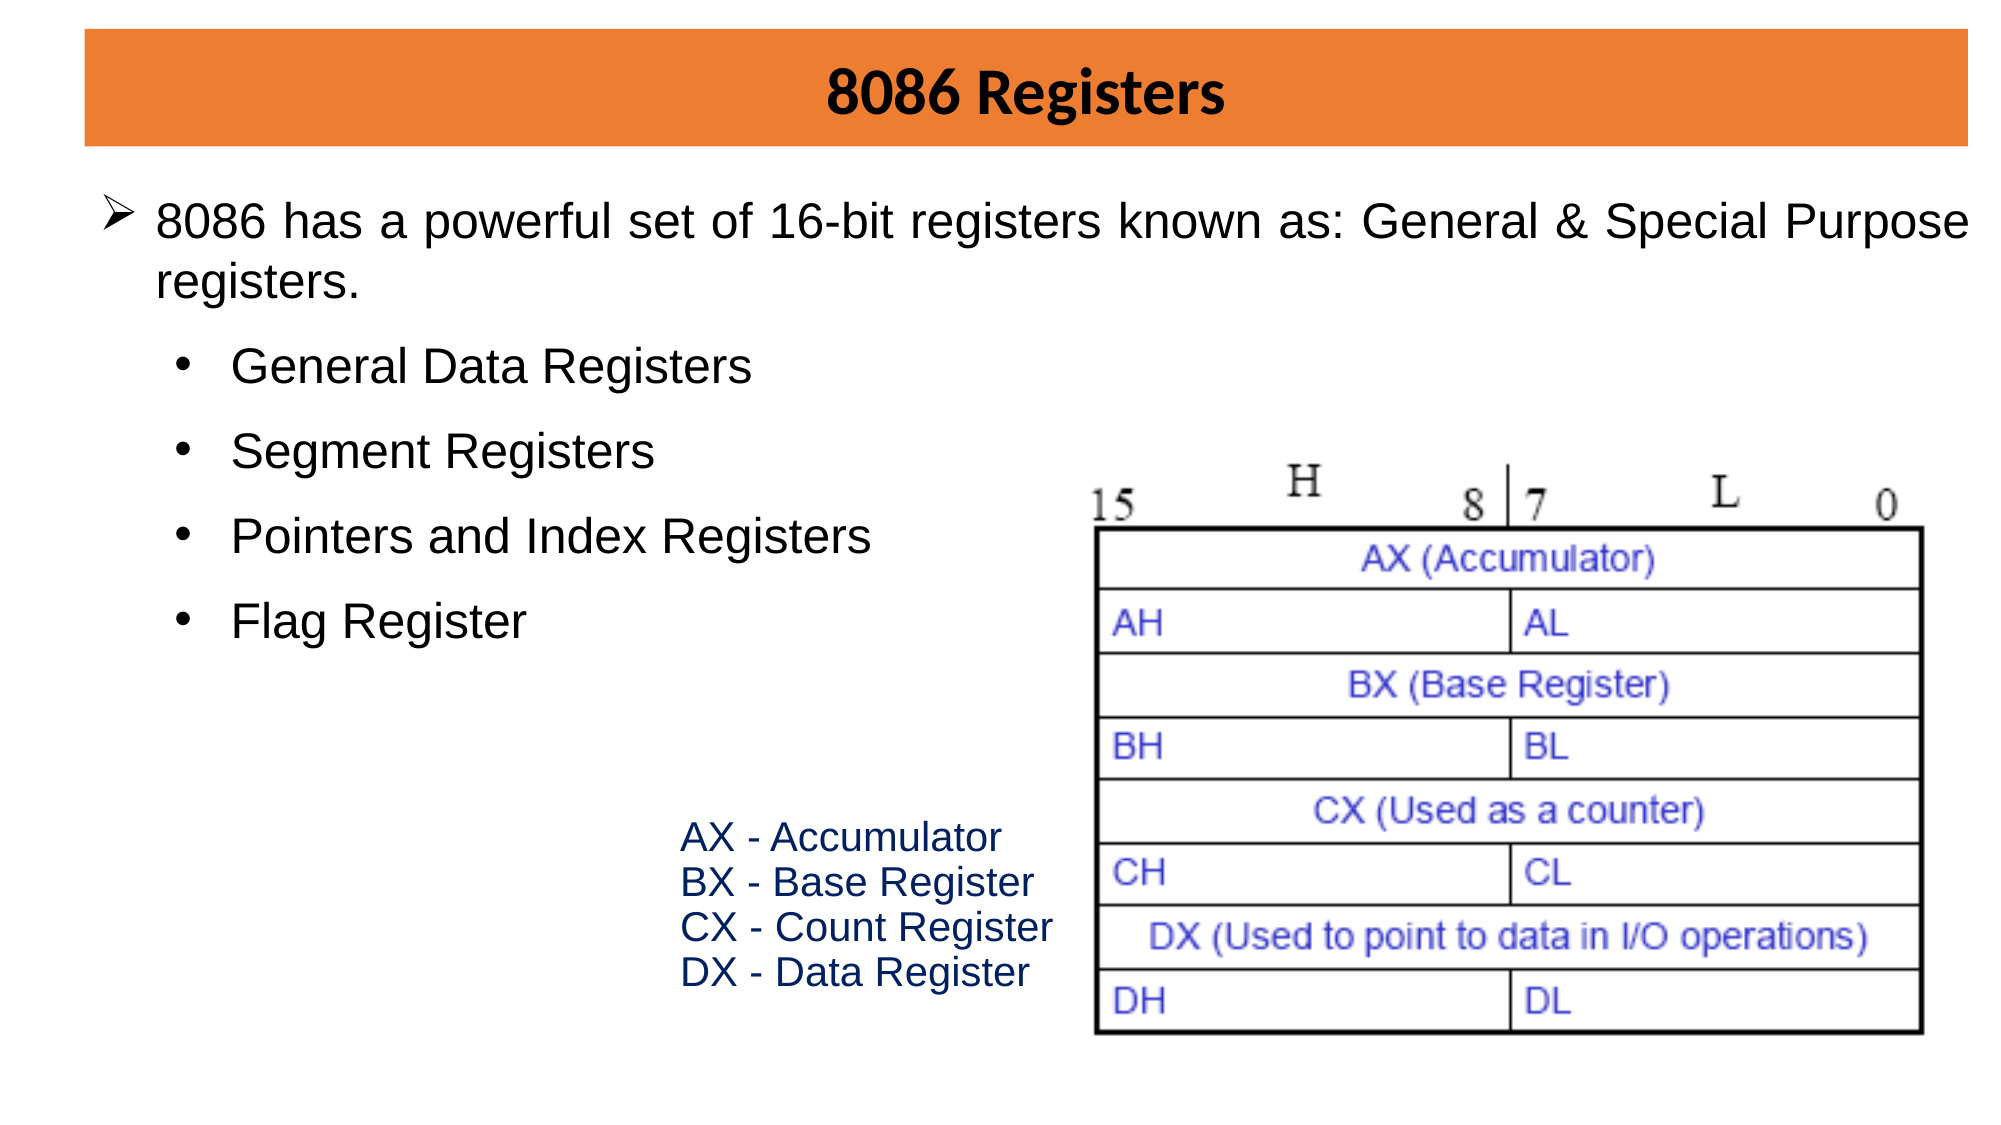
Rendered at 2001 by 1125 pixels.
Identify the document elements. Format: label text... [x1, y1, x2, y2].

text_box 8086 has a powerful set of 16-bit registers known as: General & Special Purpose registers. General Data Registers Segment Registers Pointers and Index Registers Flag Register [84, 180, 1987, 656]
picture [996, 449, 2000, 1068]
text_box 8086 Registers [84, 28, 1968, 147]
text_box AX - Accumulator BX - Base Register CX - Count Register DX - Data Register [665, 808, 996, 1004]
